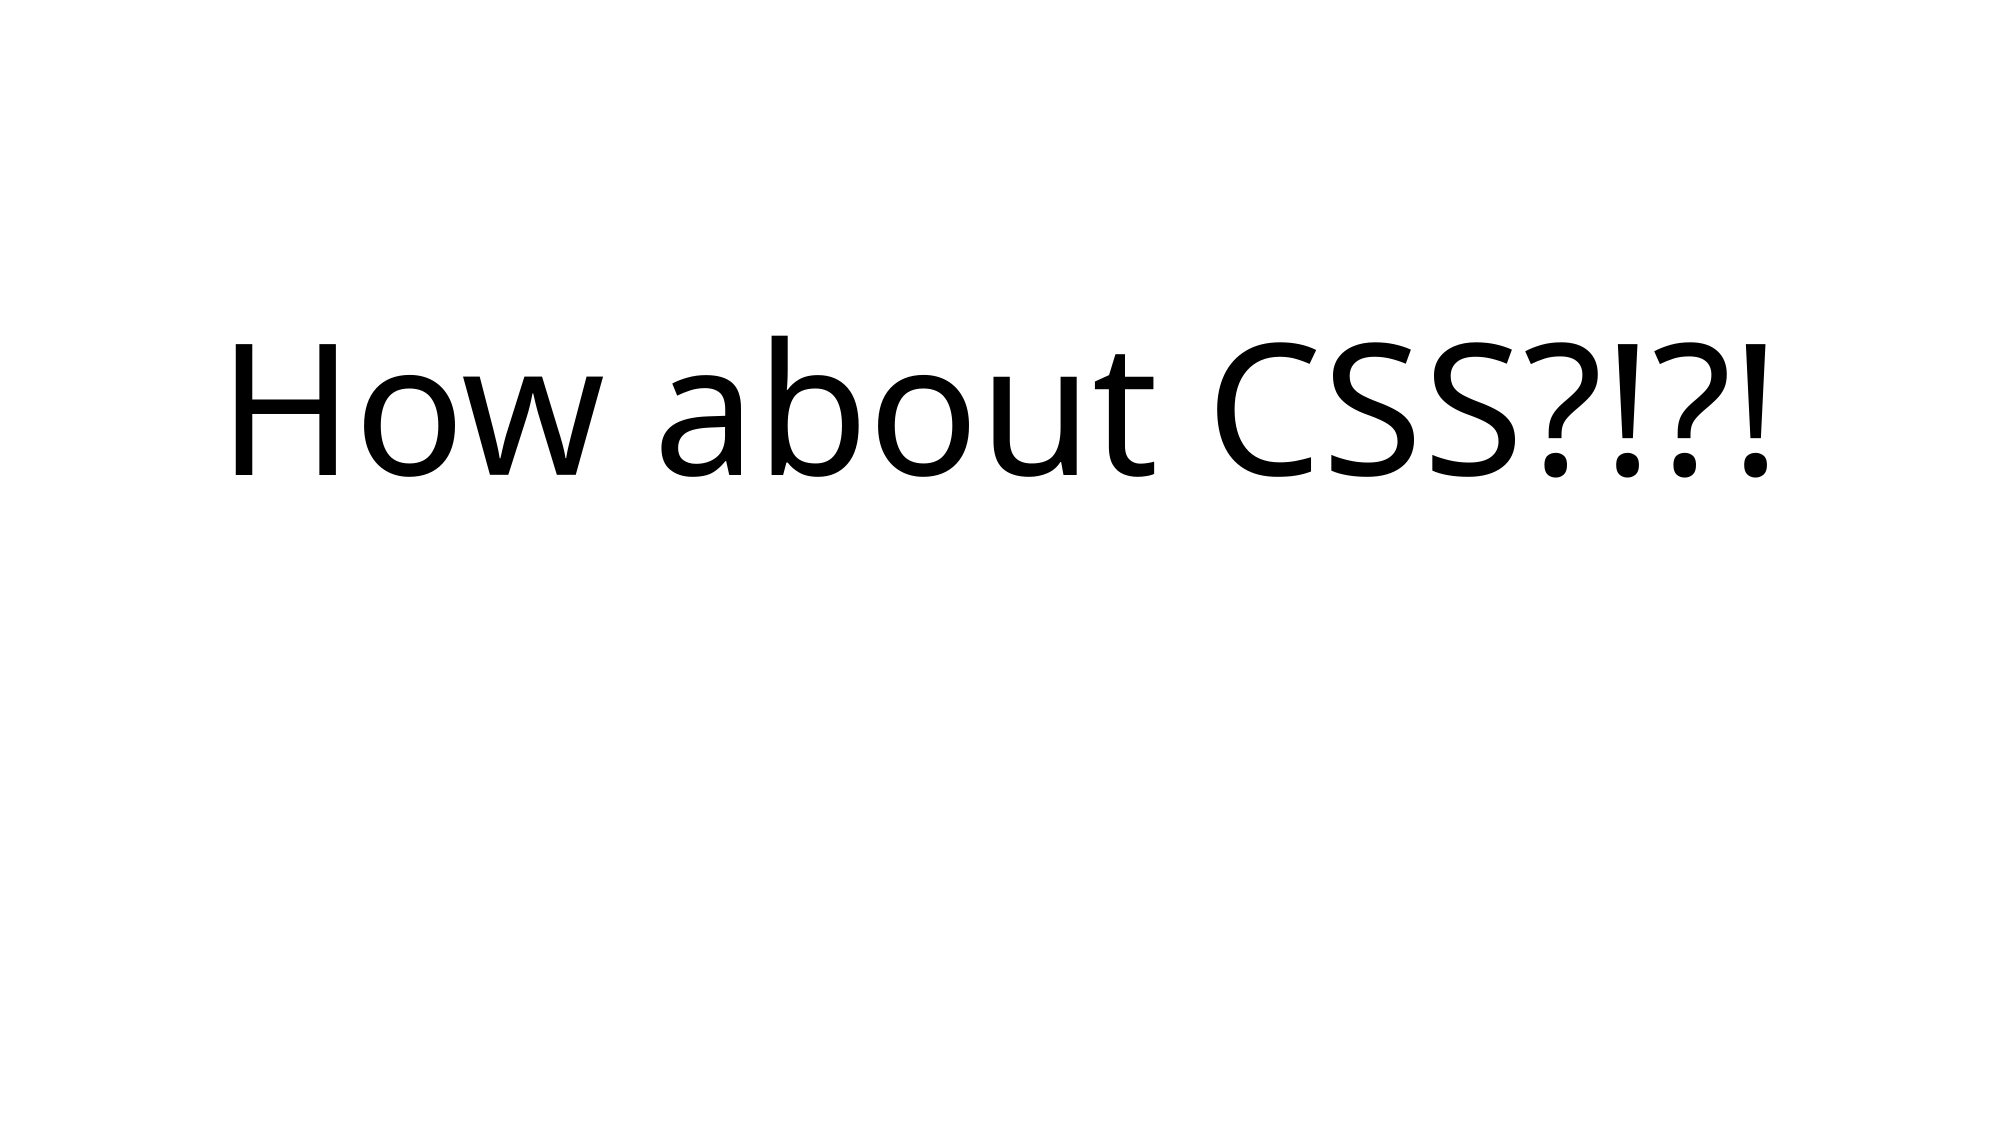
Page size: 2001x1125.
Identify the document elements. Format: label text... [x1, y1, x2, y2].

text_box How about CSS?!?! [0, 276, 2000, 523]
